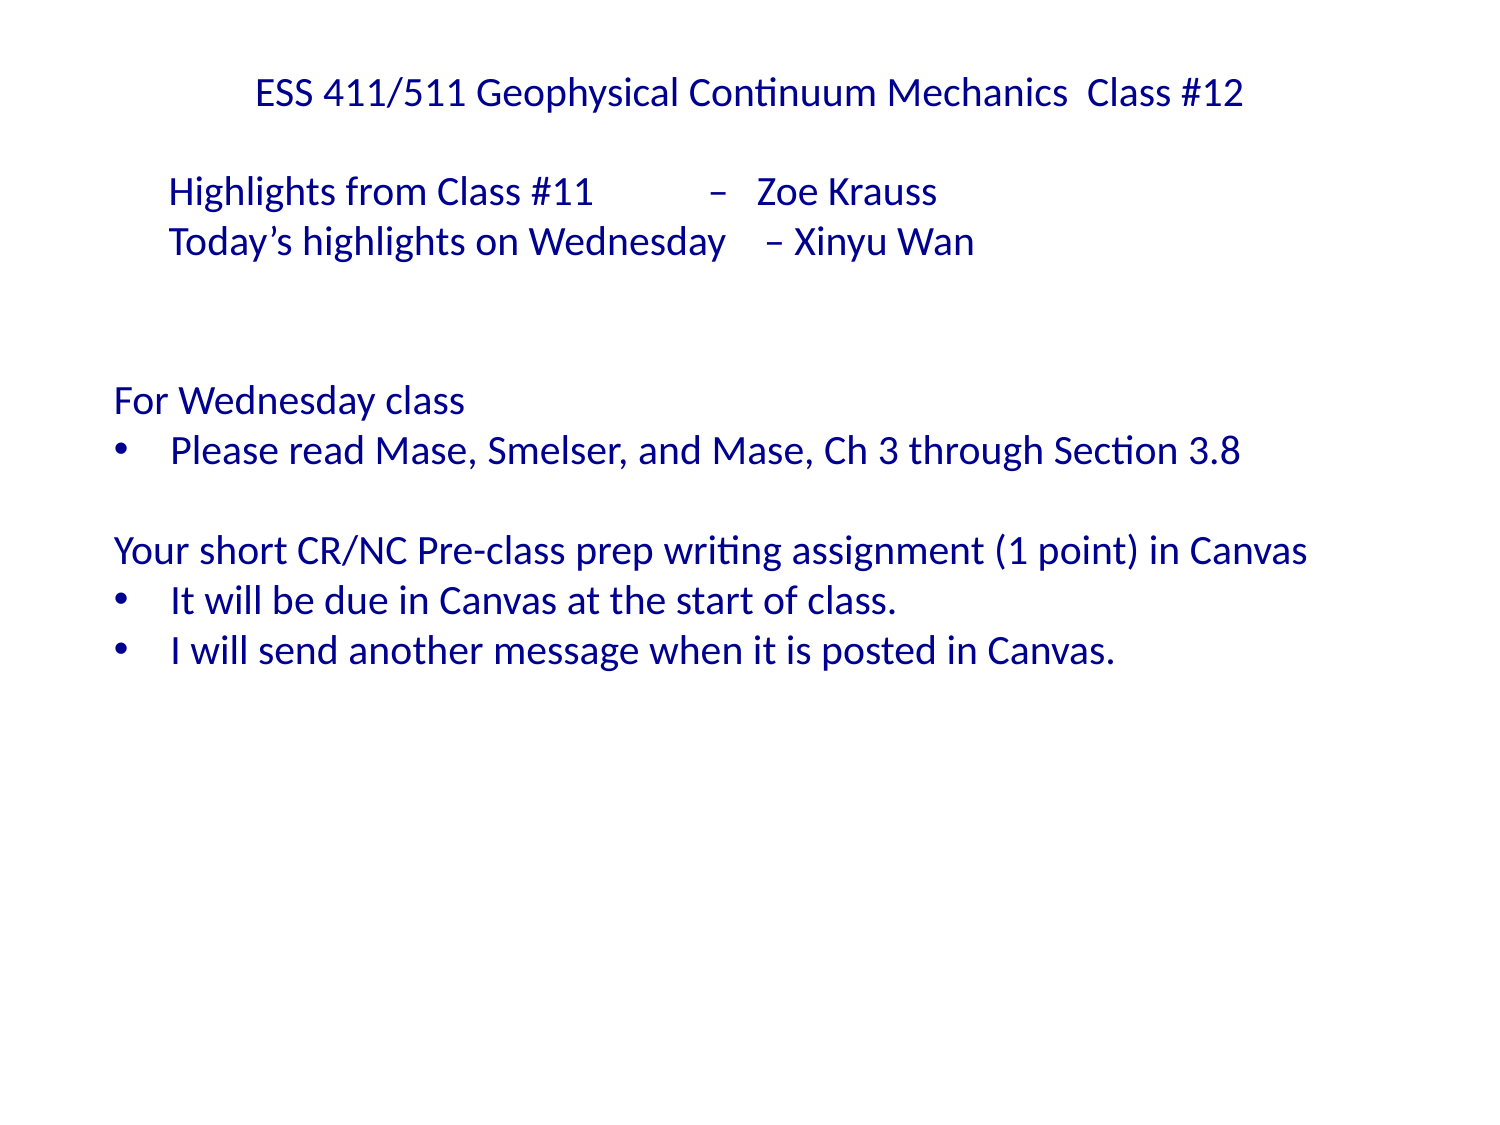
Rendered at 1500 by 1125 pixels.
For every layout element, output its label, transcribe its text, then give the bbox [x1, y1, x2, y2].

text_box Highlights from Class #11 – Zoe Krauss Today’s highlights on Wednesday – Xinyu Wan [153, 156, 1415, 271]
text_box For Wednesday class Please read Mase, Smelser, and Mase, Ch 3 through Section 3.8 Your short CR/NC Pre-class prep writing assignment (1 point) in Canvas It will be due in Canvas at the start of class. I will send another message when it is posted in Canvas. [99, 365, 1425, 681]
title ESS 411/511 Geophysical Continuum Mechanics Class #12 [75, 45, 1425, 134]
